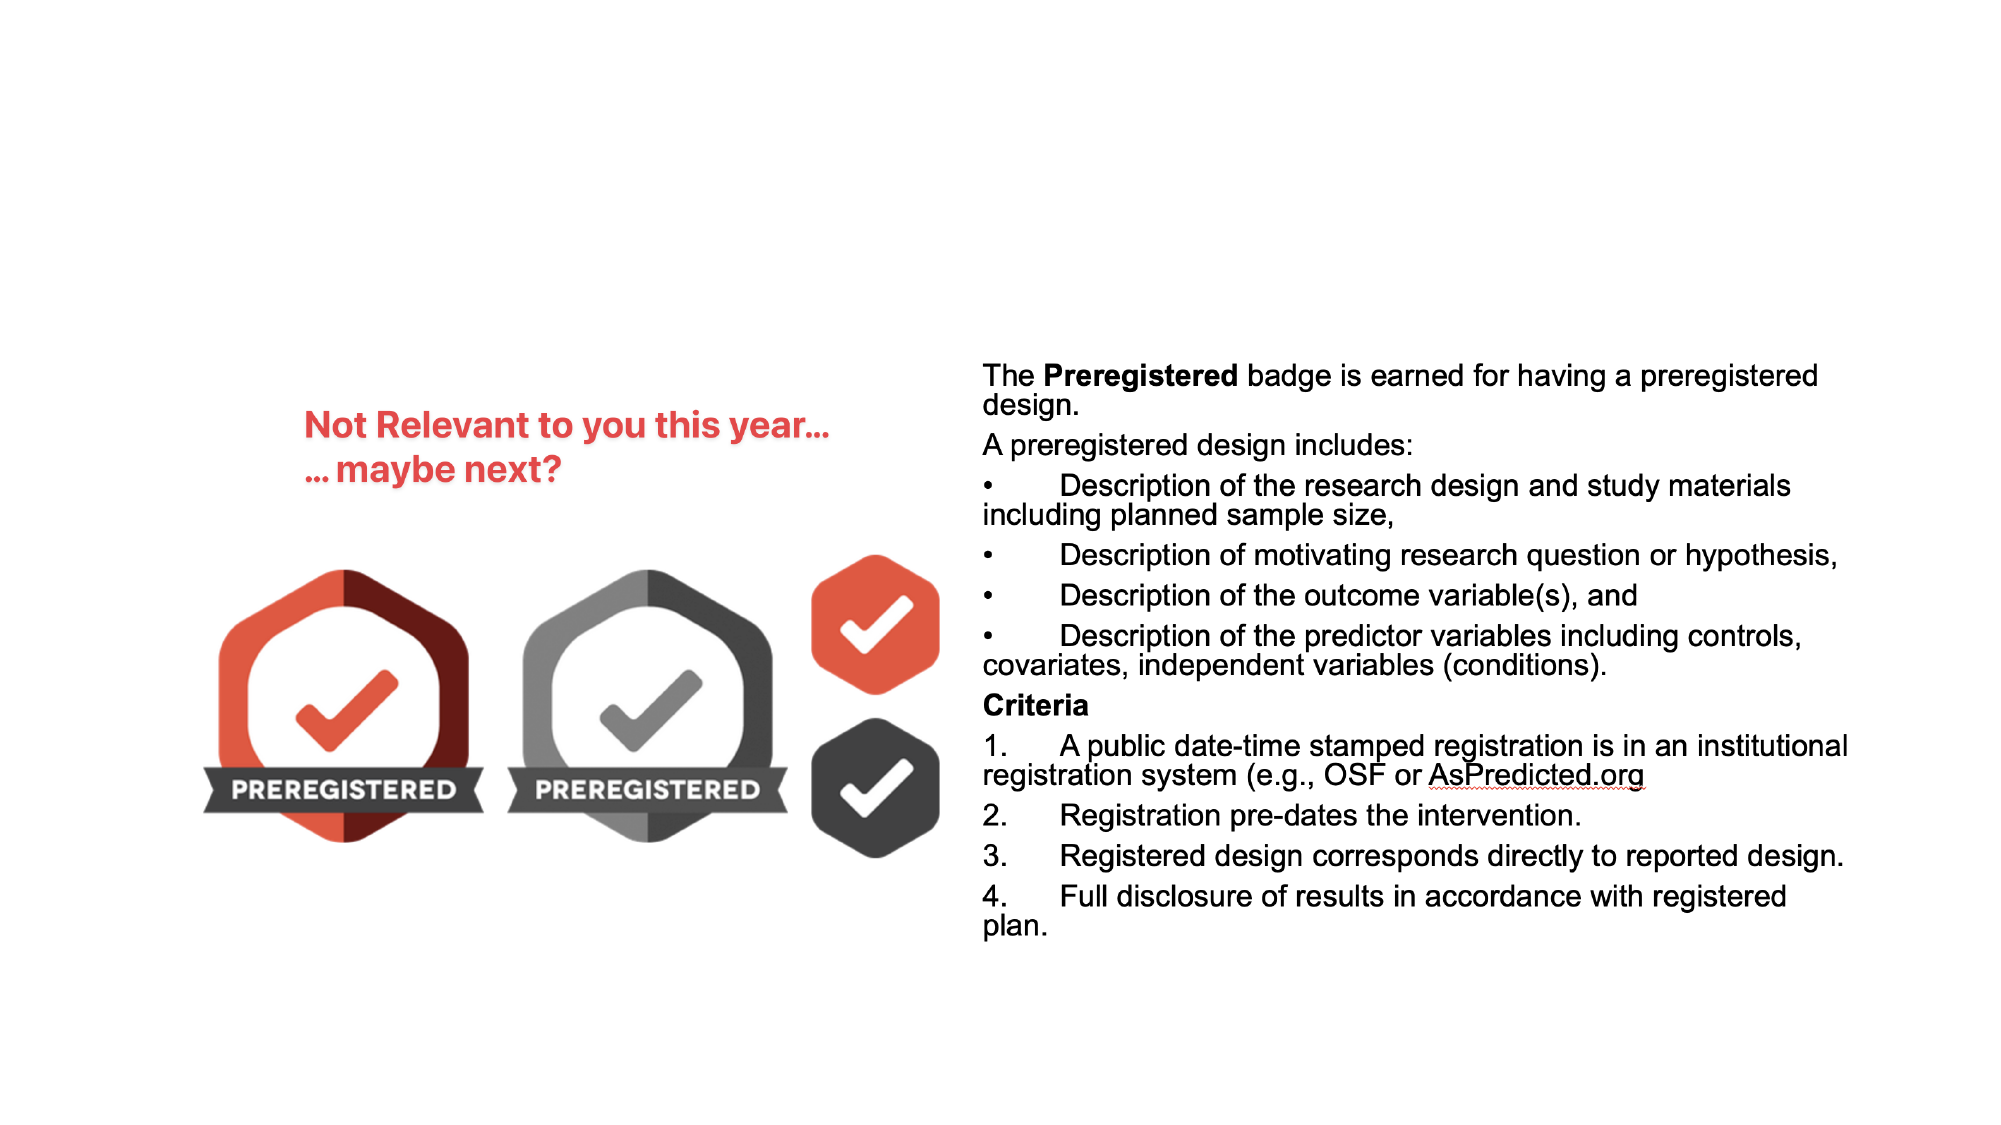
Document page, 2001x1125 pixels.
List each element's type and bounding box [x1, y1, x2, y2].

picture [137, 333, 1863, 975]
